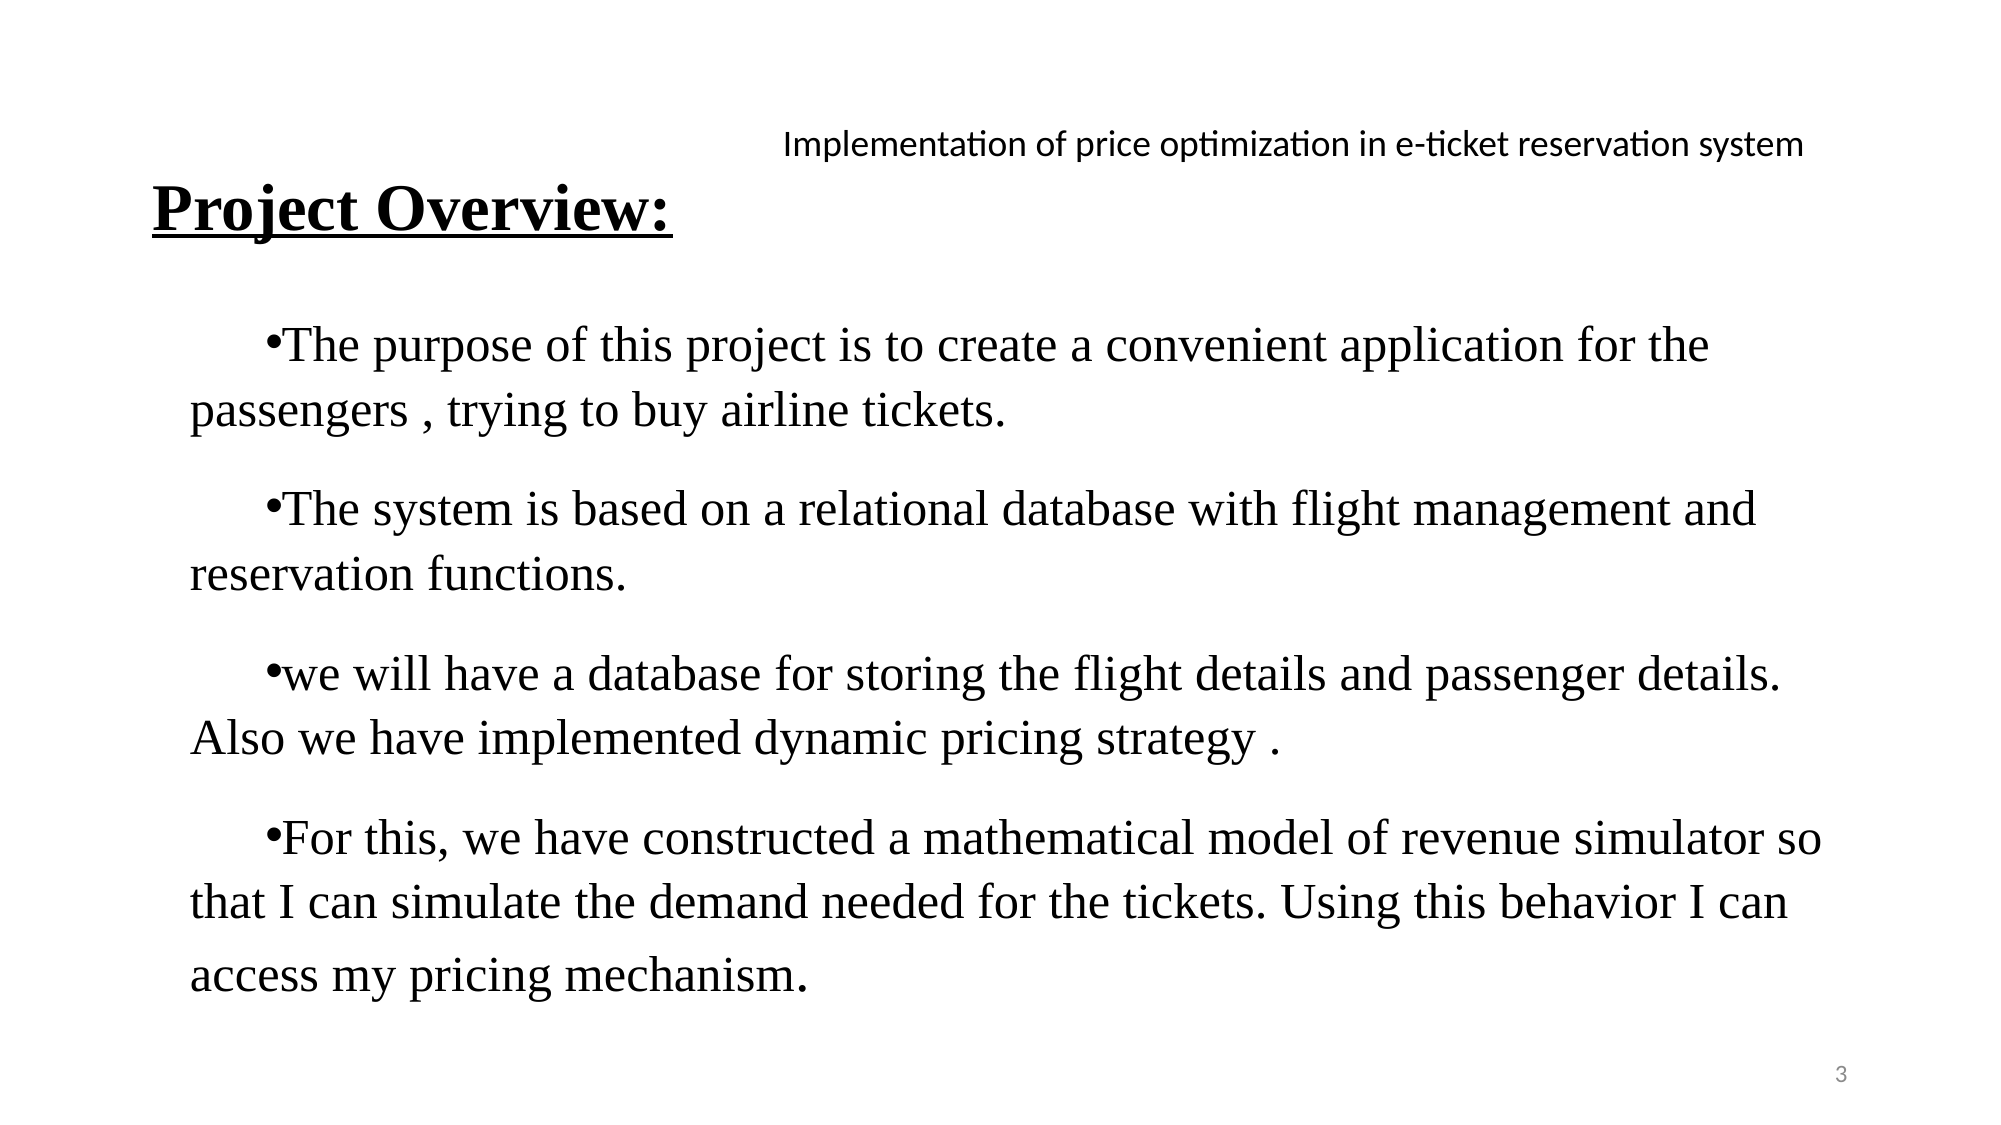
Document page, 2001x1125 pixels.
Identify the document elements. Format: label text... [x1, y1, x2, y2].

title Implementation of price optimization in e-ticket reservation system Project Overview: [137, 59, 1863, 278]
slide_number 3 [1412, 1042, 1863, 1103]
list The purpose of this project is to create a convenient application for the passengers , trying to buy airline tickets. The system is based on a relational database with flight management and reservation functions. we will have a database for storing the flight details and passenger details. Also we have implemented dynamic pricing strategy . For this, we have constructed a mathematical model of revenue simulator so that I can simulate the demand needed for the tickets. Using this behavior I can access my pricing mechanism. [137, 299, 1863, 1014]
